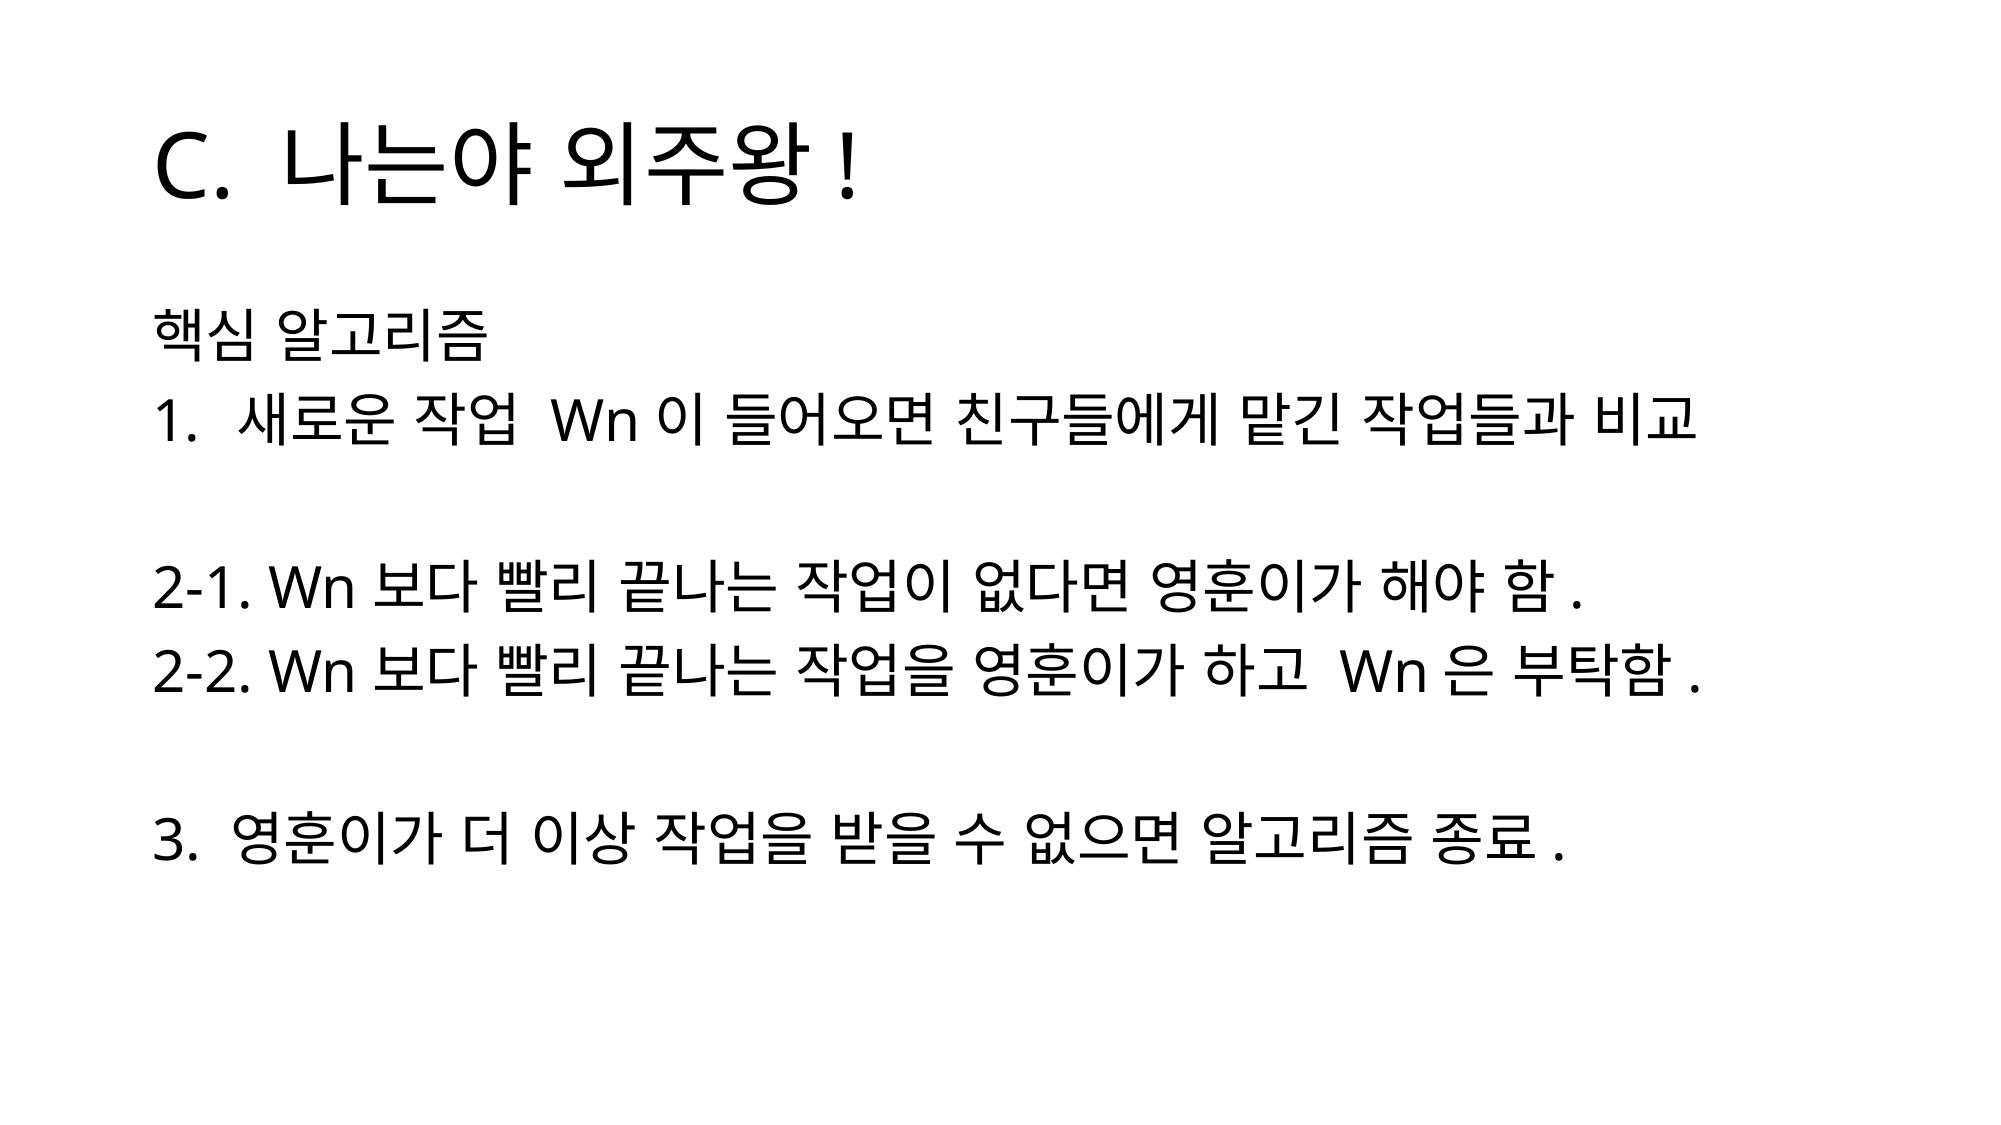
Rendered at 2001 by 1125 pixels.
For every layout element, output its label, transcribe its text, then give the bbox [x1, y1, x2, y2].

title C. 나는야 외주왕! [137, 59, 1863, 278]
list 핵심 알고리즘 새로운 작업 Wn이 들어오면 친구들에게 맡긴 작업들과 비교 2-1. Wn보다 빨리 끝나는 작업이 없다면 영훈이가 해야 함. 2-2. Wn보다 빨리 끝나는 작업을 영훈이가 하고 Wn은 부탁함. 3. 영훈이가 더 이상 작업을 받을 수 없으면 알고리즘 종료. [137, 299, 1863, 1014]
